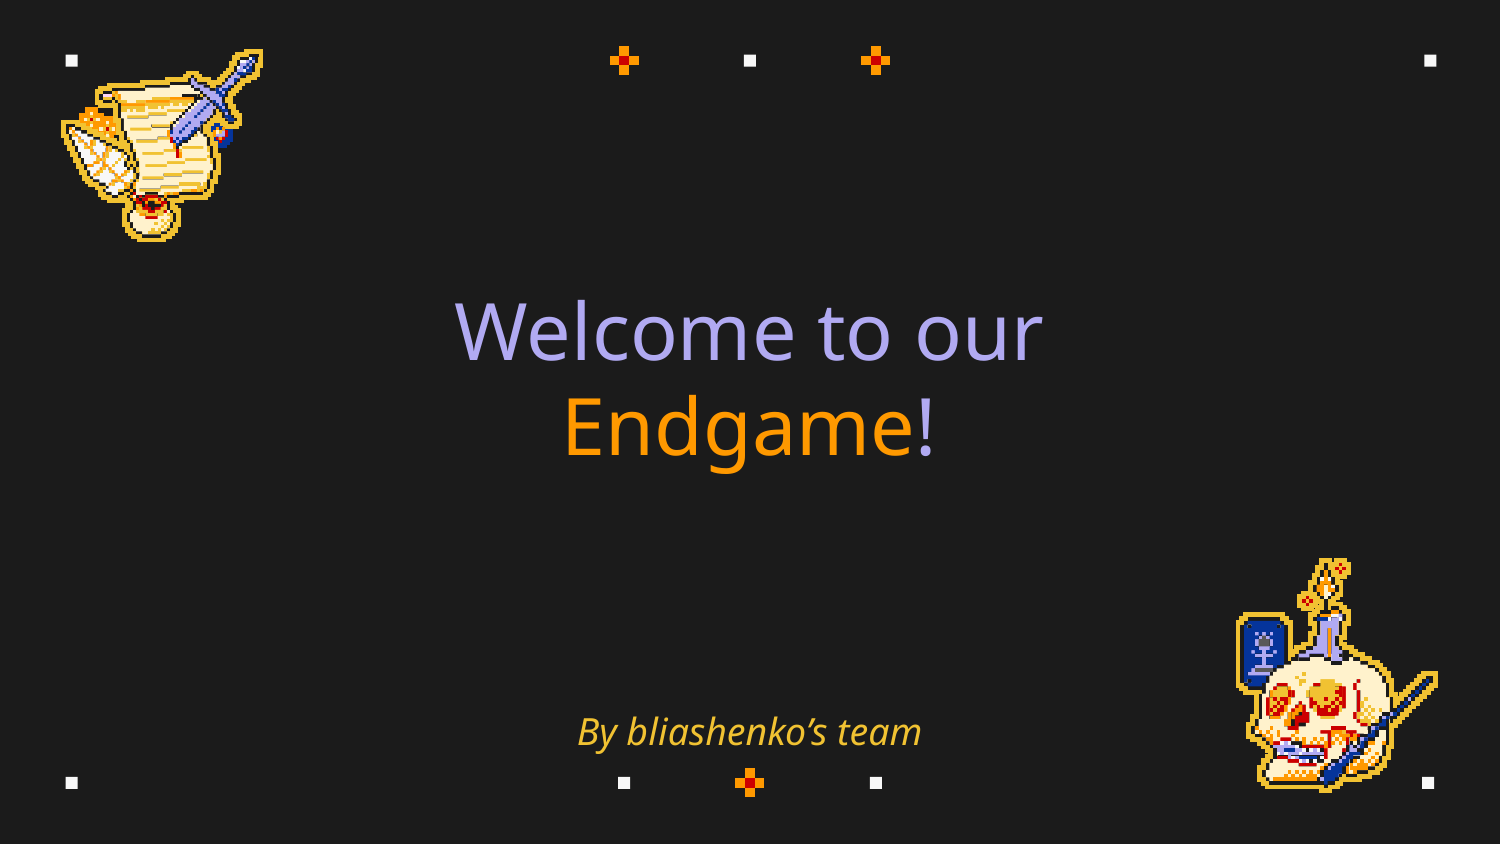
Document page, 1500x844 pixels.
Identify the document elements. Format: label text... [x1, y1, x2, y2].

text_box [1240, 562, 1434, 789]
title By bliashenko’s team [275, 665, 1225, 768]
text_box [65, 53, 259, 238]
title Welcome to our Endgame! [258, 275, 1241, 487]
